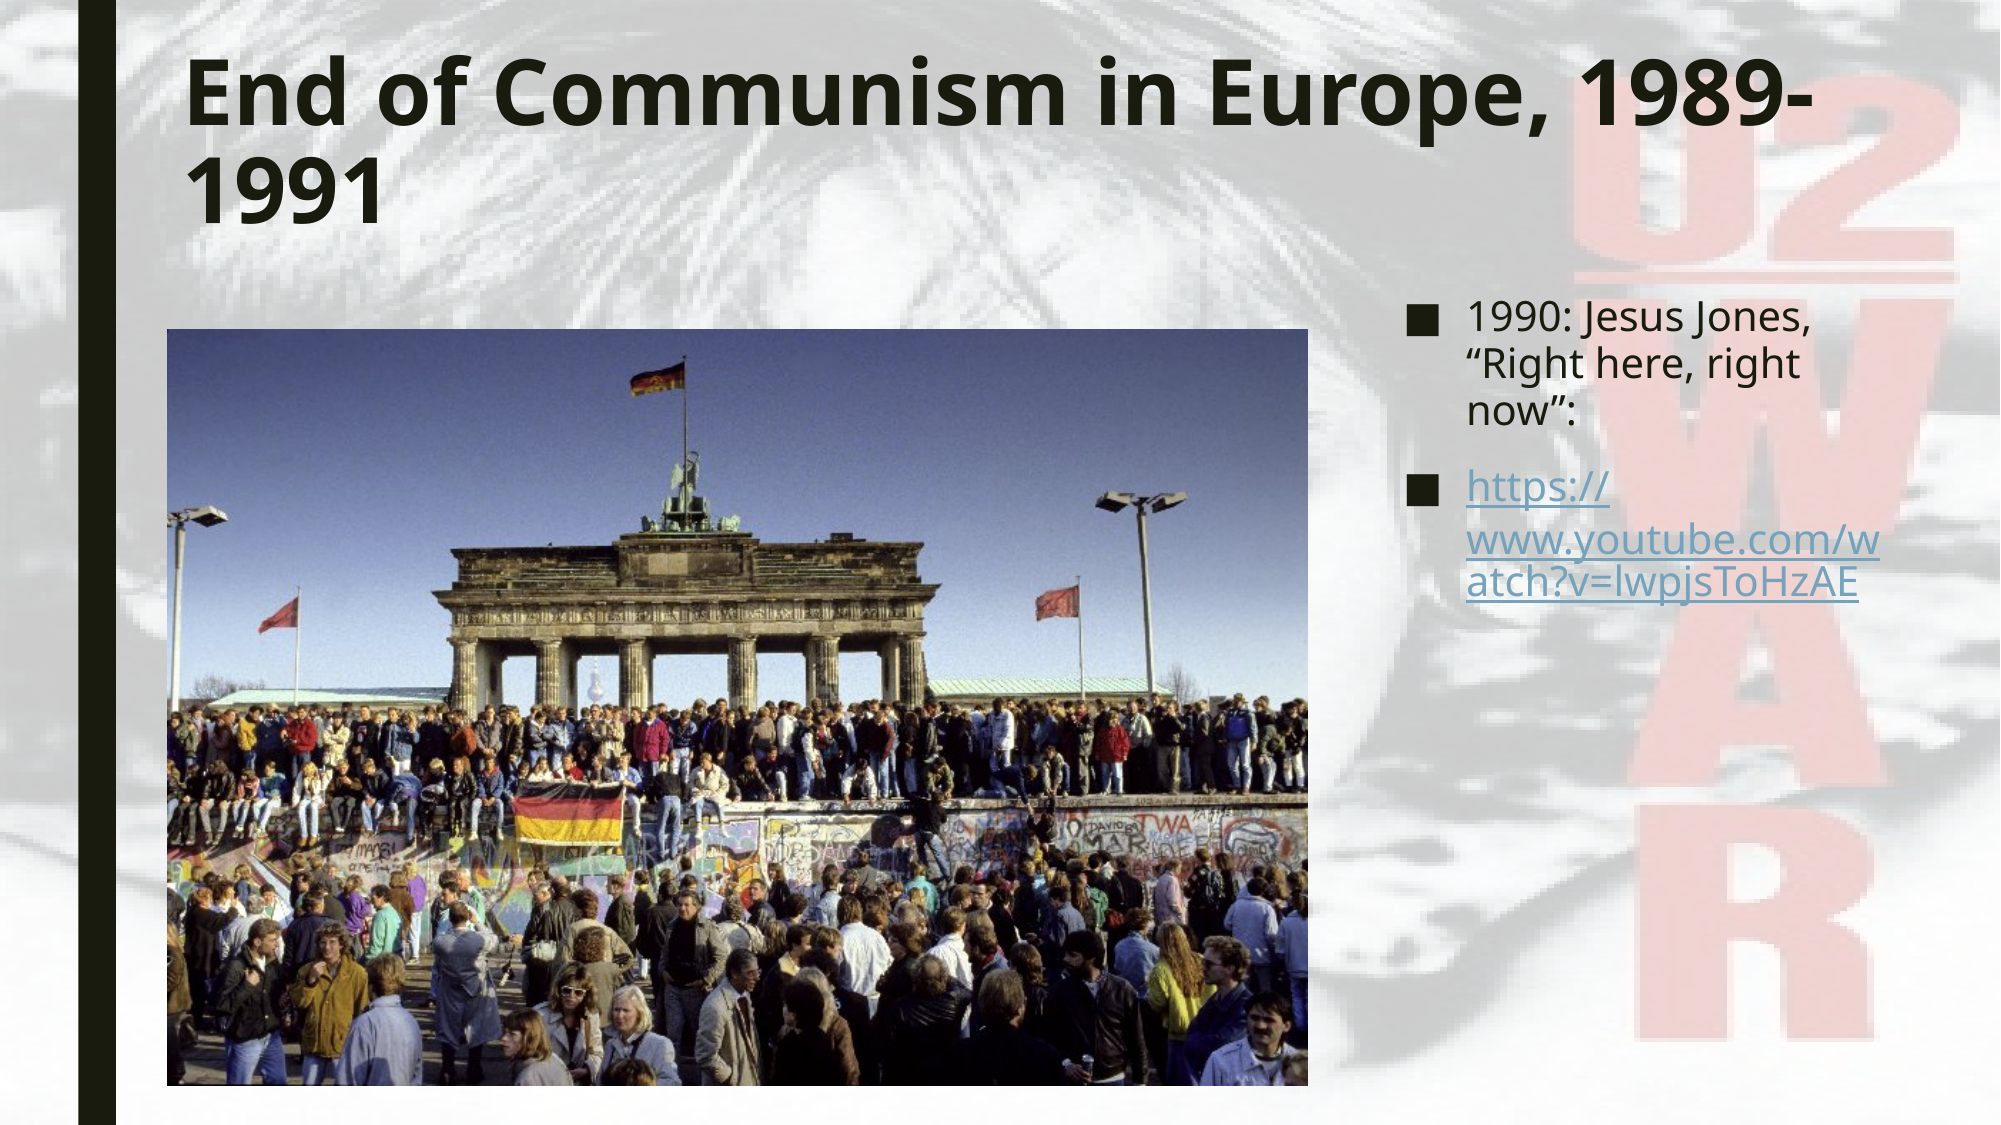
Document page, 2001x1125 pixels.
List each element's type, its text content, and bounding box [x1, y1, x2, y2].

picture [166, 329, 1308, 1086]
list 1990: Jesus Jones, “Right here, right now”: https://www.youtube.com/watch?v=lwpjsToHzAE [1388, 286, 1917, 874]
title End of Communism in Europe, 1989-1991 [167, 40, 1938, 231]
